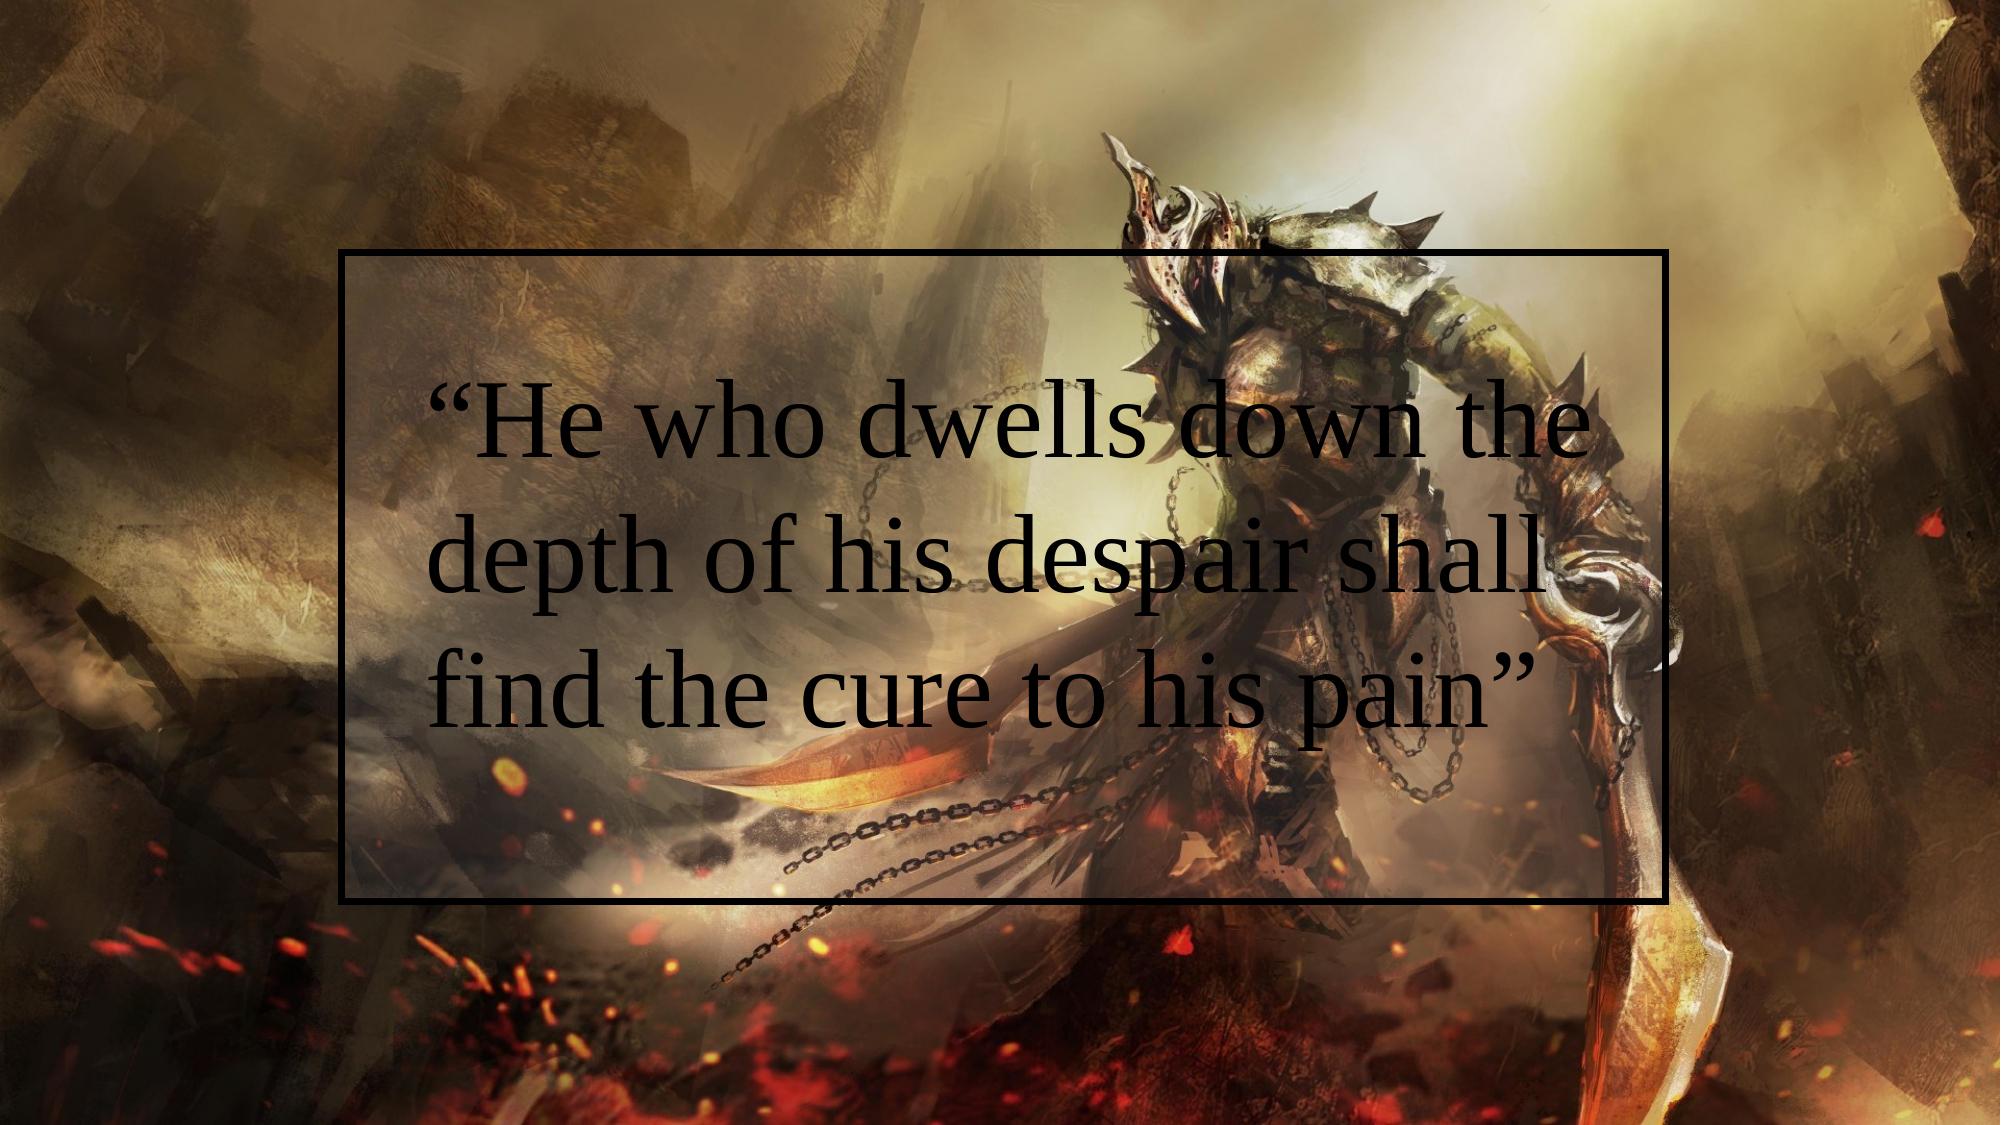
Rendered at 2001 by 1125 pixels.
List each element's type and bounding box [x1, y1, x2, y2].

list [0, 0, 2000, 1125]
